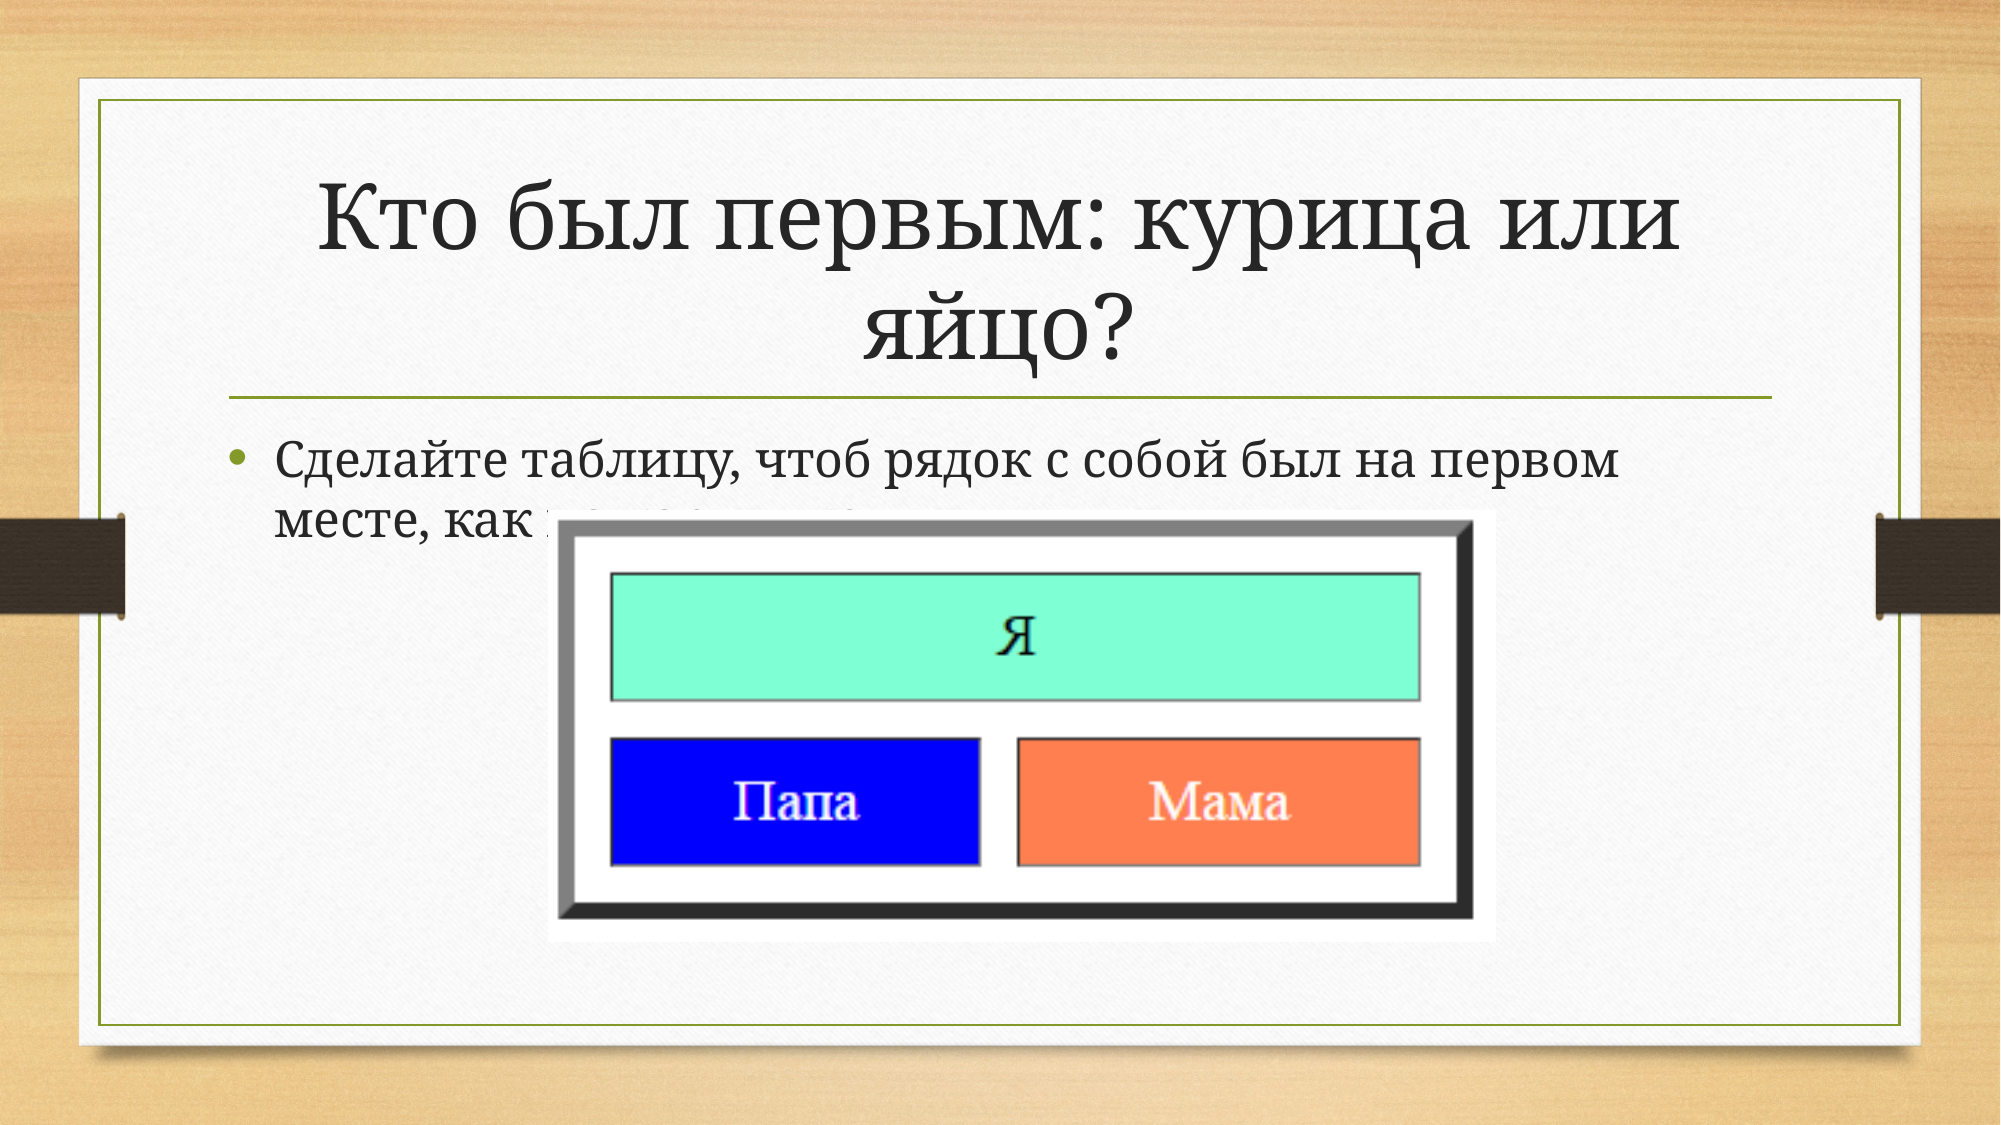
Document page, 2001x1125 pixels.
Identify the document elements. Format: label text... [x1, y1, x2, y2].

title Кто был первым: курица или яйцо? [212, 161, 1788, 375]
picture [0, 0, 2001, 1125]
list Сделайте таблицу, чтоб рядок с собой был на первом месте, как на картинке: [212, 419, 1788, 964]
